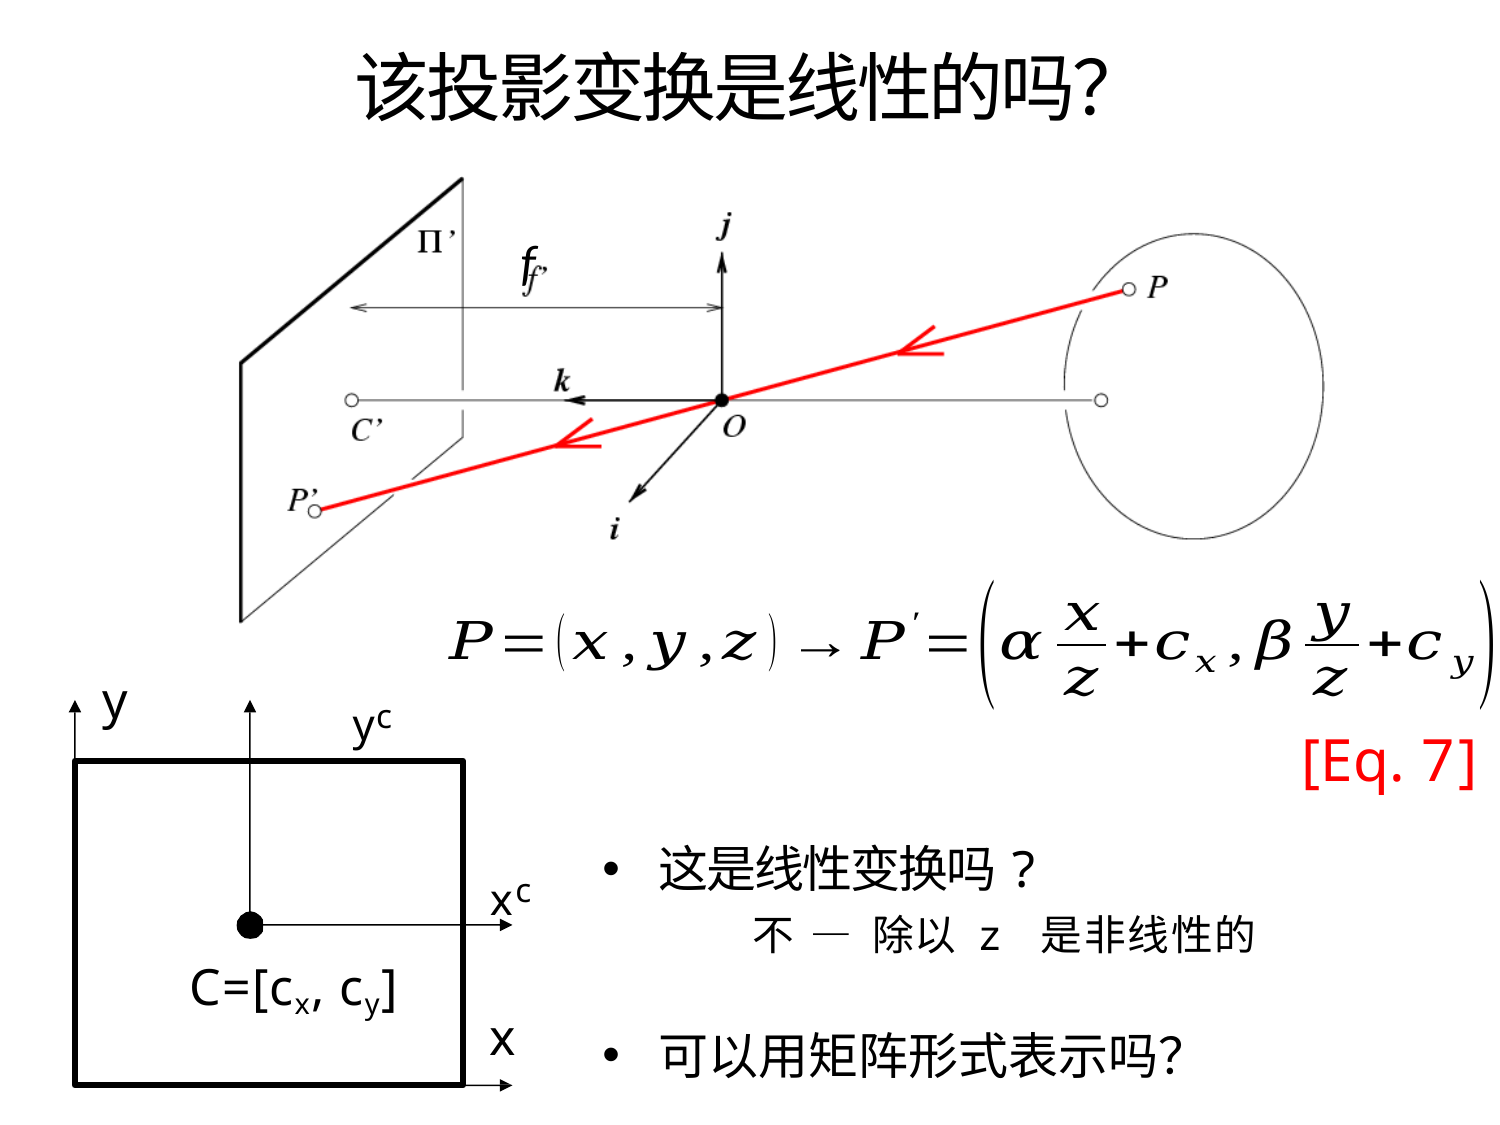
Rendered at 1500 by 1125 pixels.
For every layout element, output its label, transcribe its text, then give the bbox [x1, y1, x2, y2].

text_box y [100, 666, 132, 729]
text_box 这是线性变换吗? 不 — 除以 z 是非线性的 可以用矩阵形式表示吗？ [600, 835, 1485, 1085]
title 该投影变换是线性的吗？ [19, 38, 1481, 229]
text_box [68, 699, 82, 1086]
text_box [236, 911, 264, 939]
text_box [243, 699, 257, 924]
text_box [249, 924, 513, 932]
text_box x [487, 1003, 520, 1066]
text_box [76, 760, 463, 1084]
text_box yc [350, 651, 397, 750]
text_box [238, 229, 1325, 624]
text_box f [518, 228, 539, 291]
text_box C=[cx, cy] [187, 953, 410, 1021]
text_box [74, 1079, 513, 1092]
text_box xc [487, 825, 535, 924]
text_box [Eq. 7] [1299, 721, 1485, 794]
